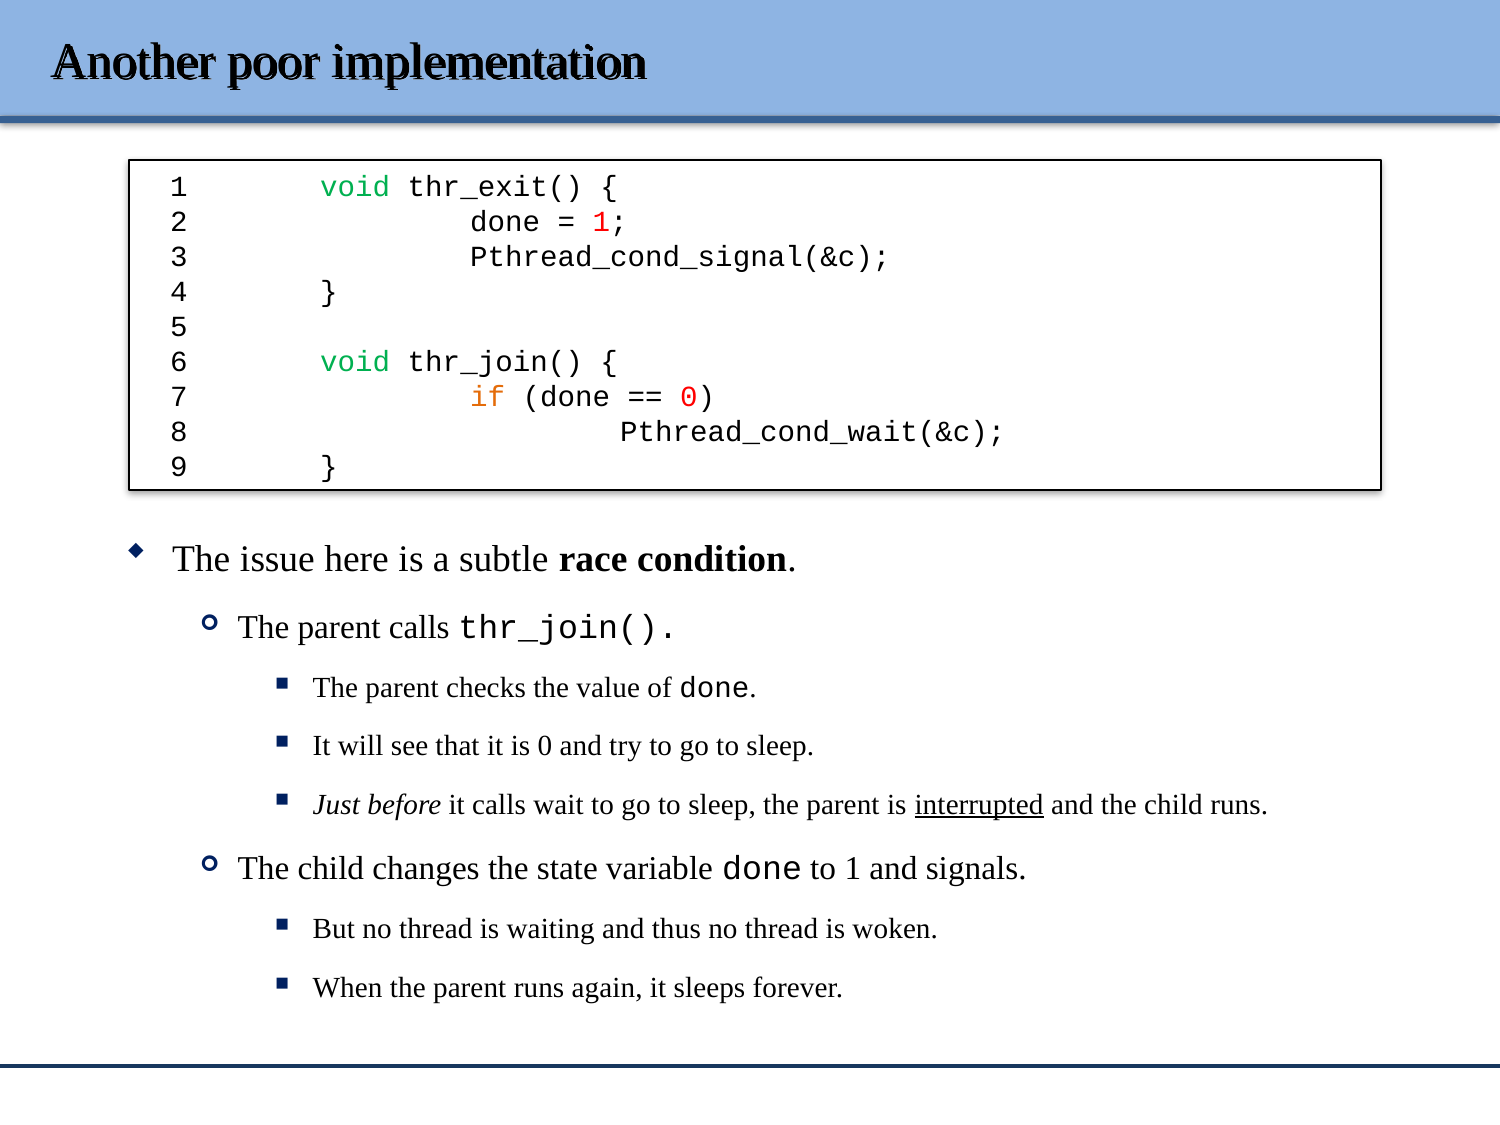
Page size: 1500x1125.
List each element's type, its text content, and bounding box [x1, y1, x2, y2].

list The issue here is a subtle race condition. The parent calls thr_join(). The parent checks the value of done. It will see that it is 0 and try to go to sleep. Just before it calls wait to go to sleep, the parent is interrupted and the child runs. The child changes the state variable done to 1 and signals. But no thread is waiting and thus no thread is woken. When the parent runs again, it sleeps forever. [34, 503, 1477, 1048]
title Another poor implementation [34, 8, 1477, 106]
text_box 1 void thr_exit() { 2 done = 1; 3 Pthread_cond_signal(&c); 4 } 5 6 void thr_join() { 7 if (done == 0) 8 Pthread_cond_wait(&c); 9 } [126, 157, 1384, 493]
